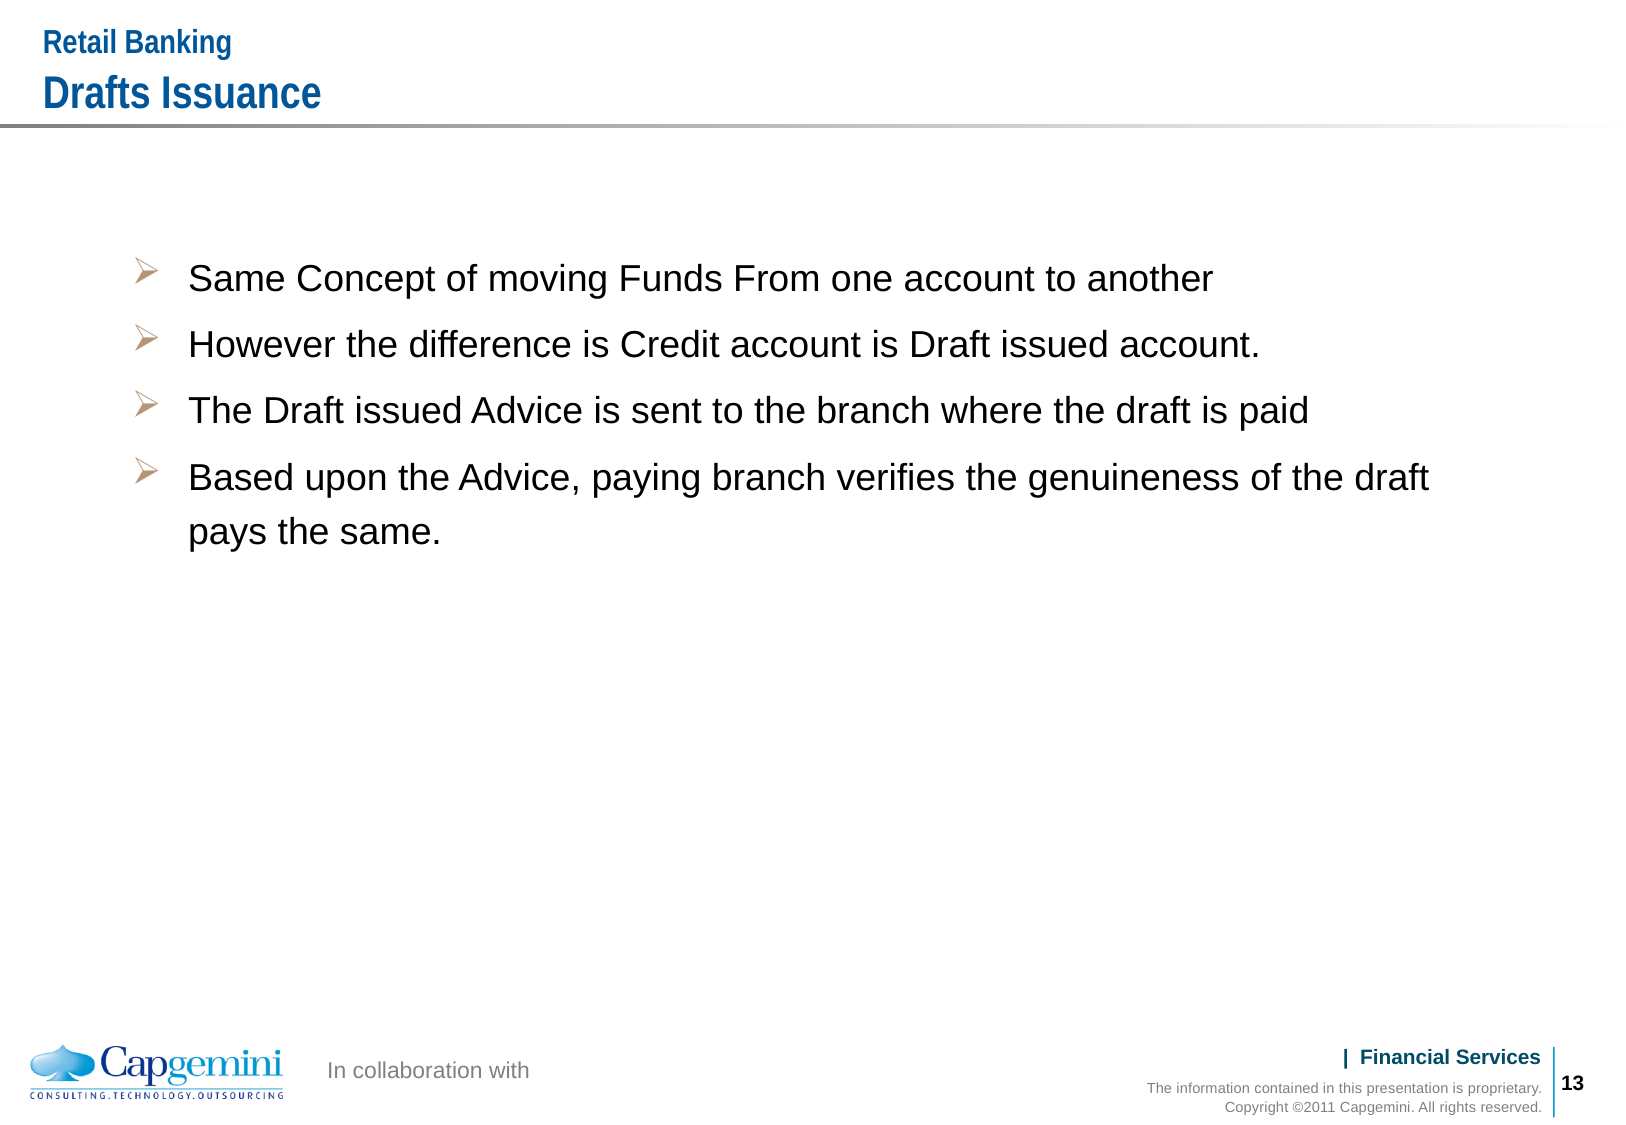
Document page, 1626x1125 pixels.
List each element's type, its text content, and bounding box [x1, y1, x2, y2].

picture [28, 1043, 285, 1100]
list Same Concept of moving Funds From one account to another However the difference is Credit account is Draft issued account. The Draft issued Advice is sent to the branch where the draft is paid Based upon the Advice, paying branch verifies the genuineness of the draft pays the same. [131, 236, 1532, 949]
title Retail Banking Drafts Issuance [42, 34, 1592, 126]
